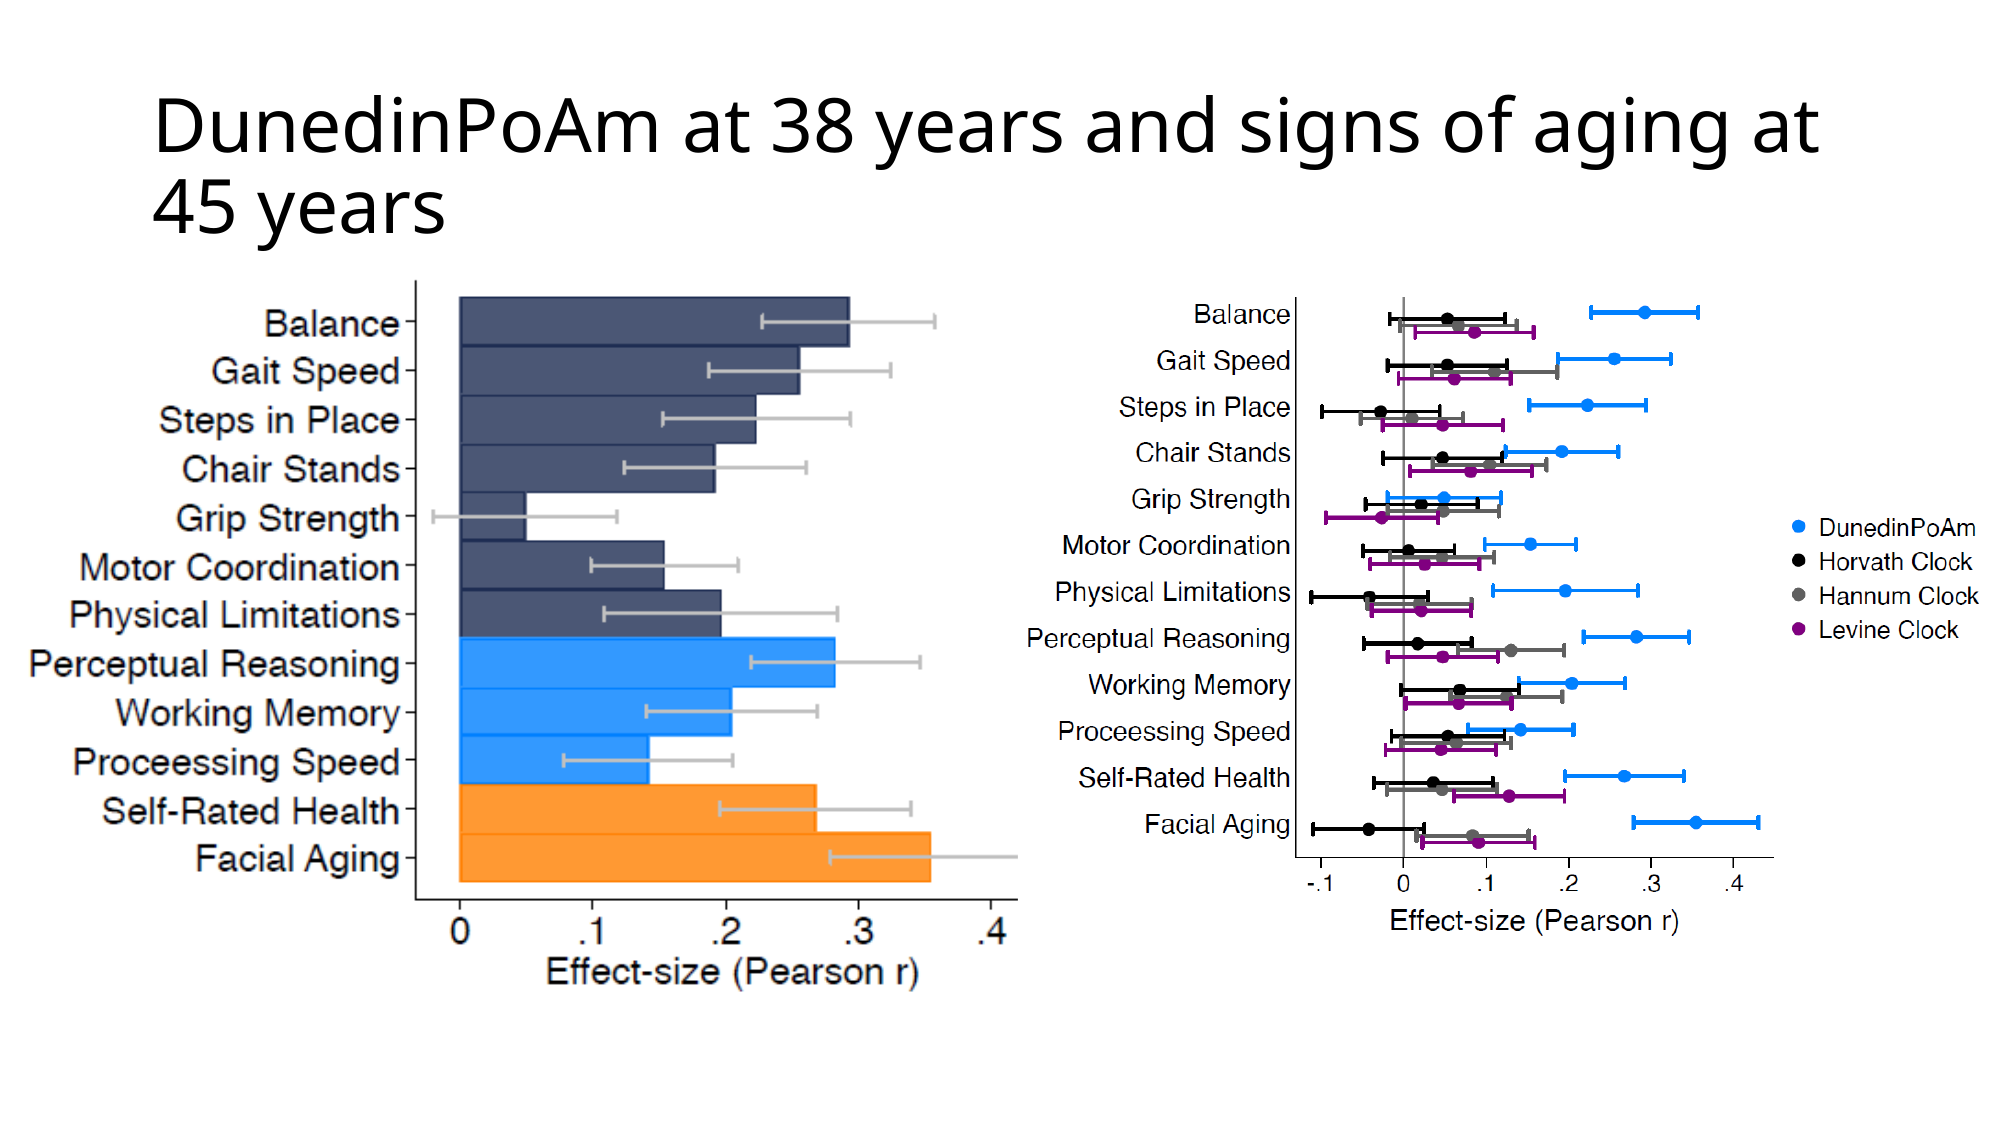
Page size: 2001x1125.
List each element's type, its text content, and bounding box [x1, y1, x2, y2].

title DunedinPoAm at 38 years and signs of aging at 45 years [137, 59, 1863, 278]
picture [0, 277, 2000, 999]
